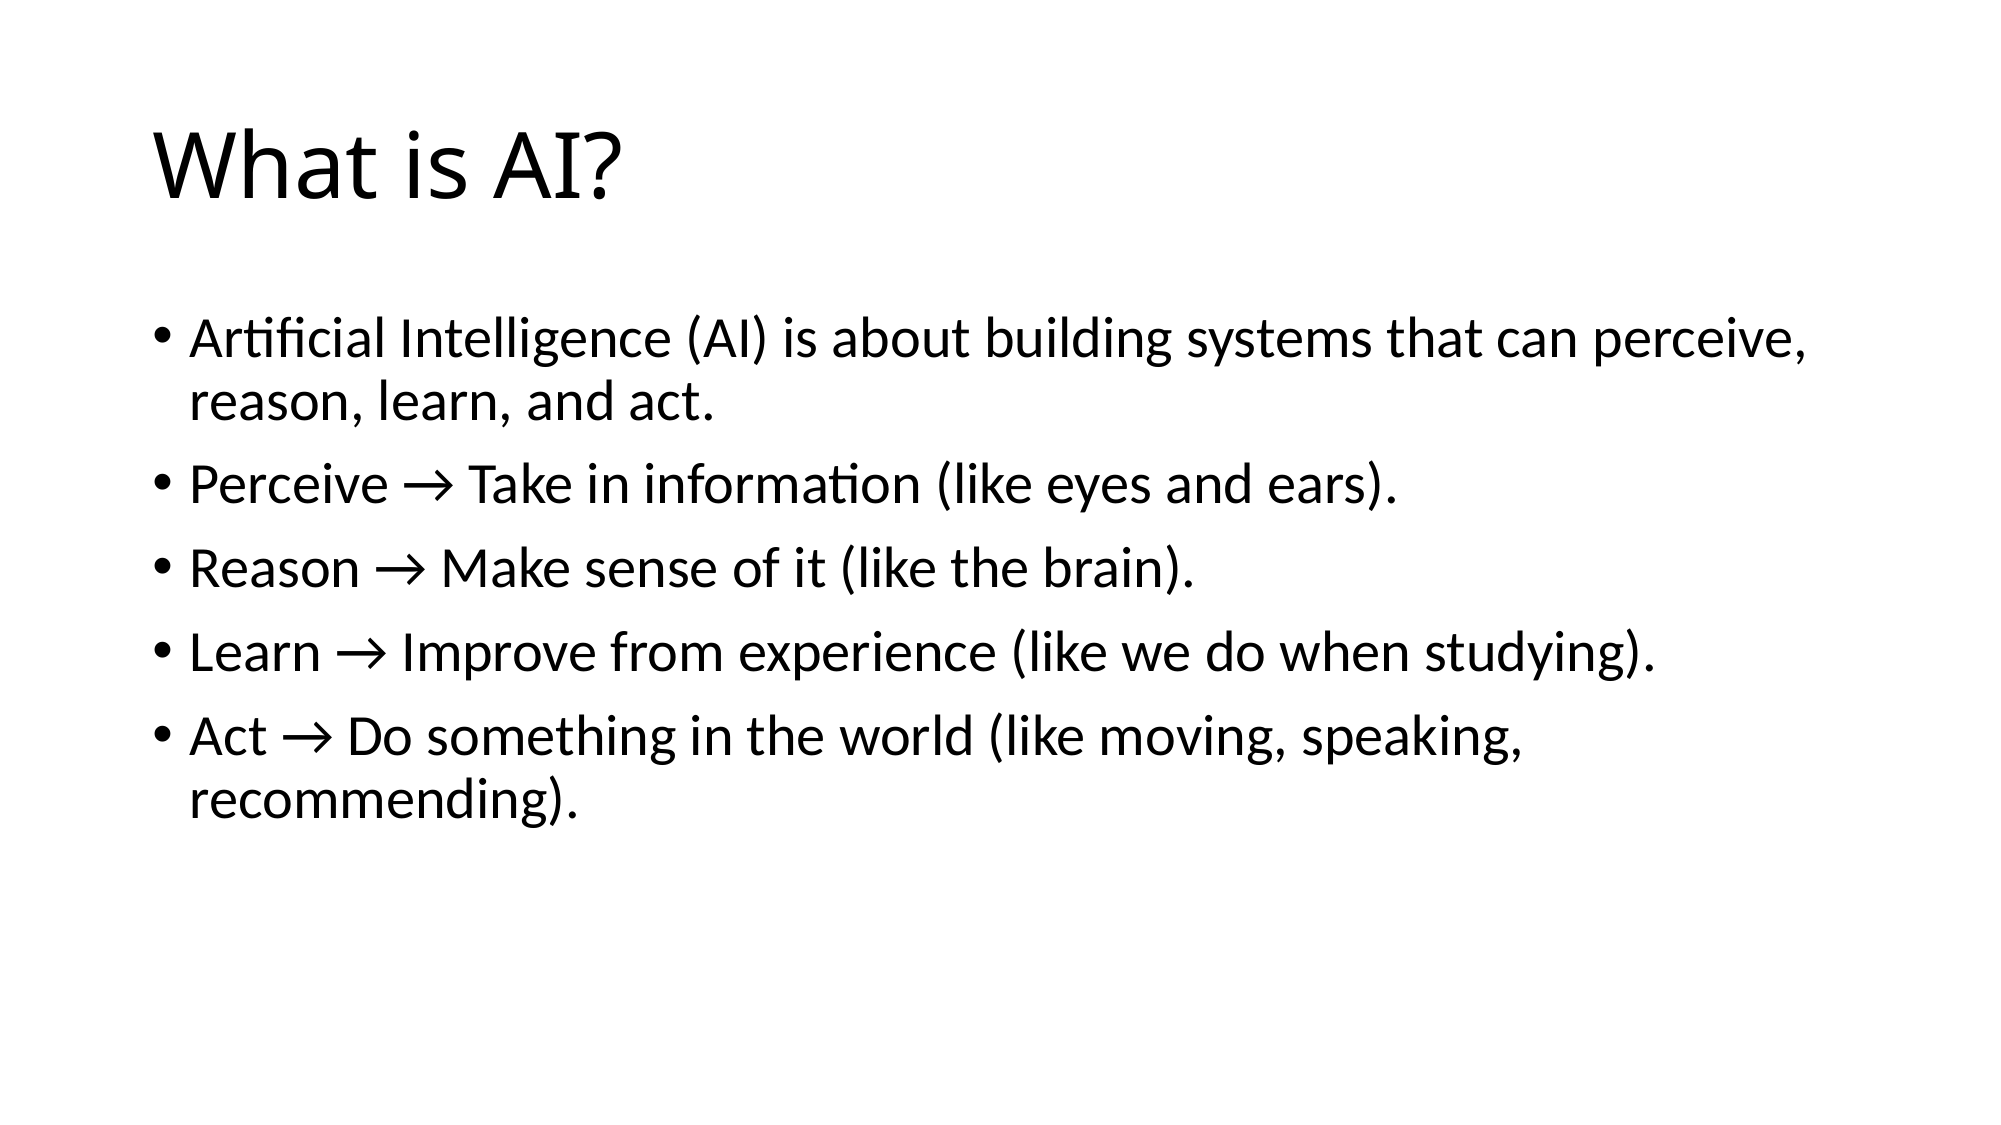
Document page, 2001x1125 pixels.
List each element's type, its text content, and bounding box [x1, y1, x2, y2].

list Artificial Intelligence (AI) is about building systems that can perceive, reason, learn, and act. Perceive → Take in information (like eyes and ears). Reason → Make sense of it (like the brain). Learn → Improve from experience (like we do when studying). Act → Do something in the world (like moving, speaking, recommending). [137, 299, 1863, 1014]
title What is AI? [137, 59, 1863, 278]
